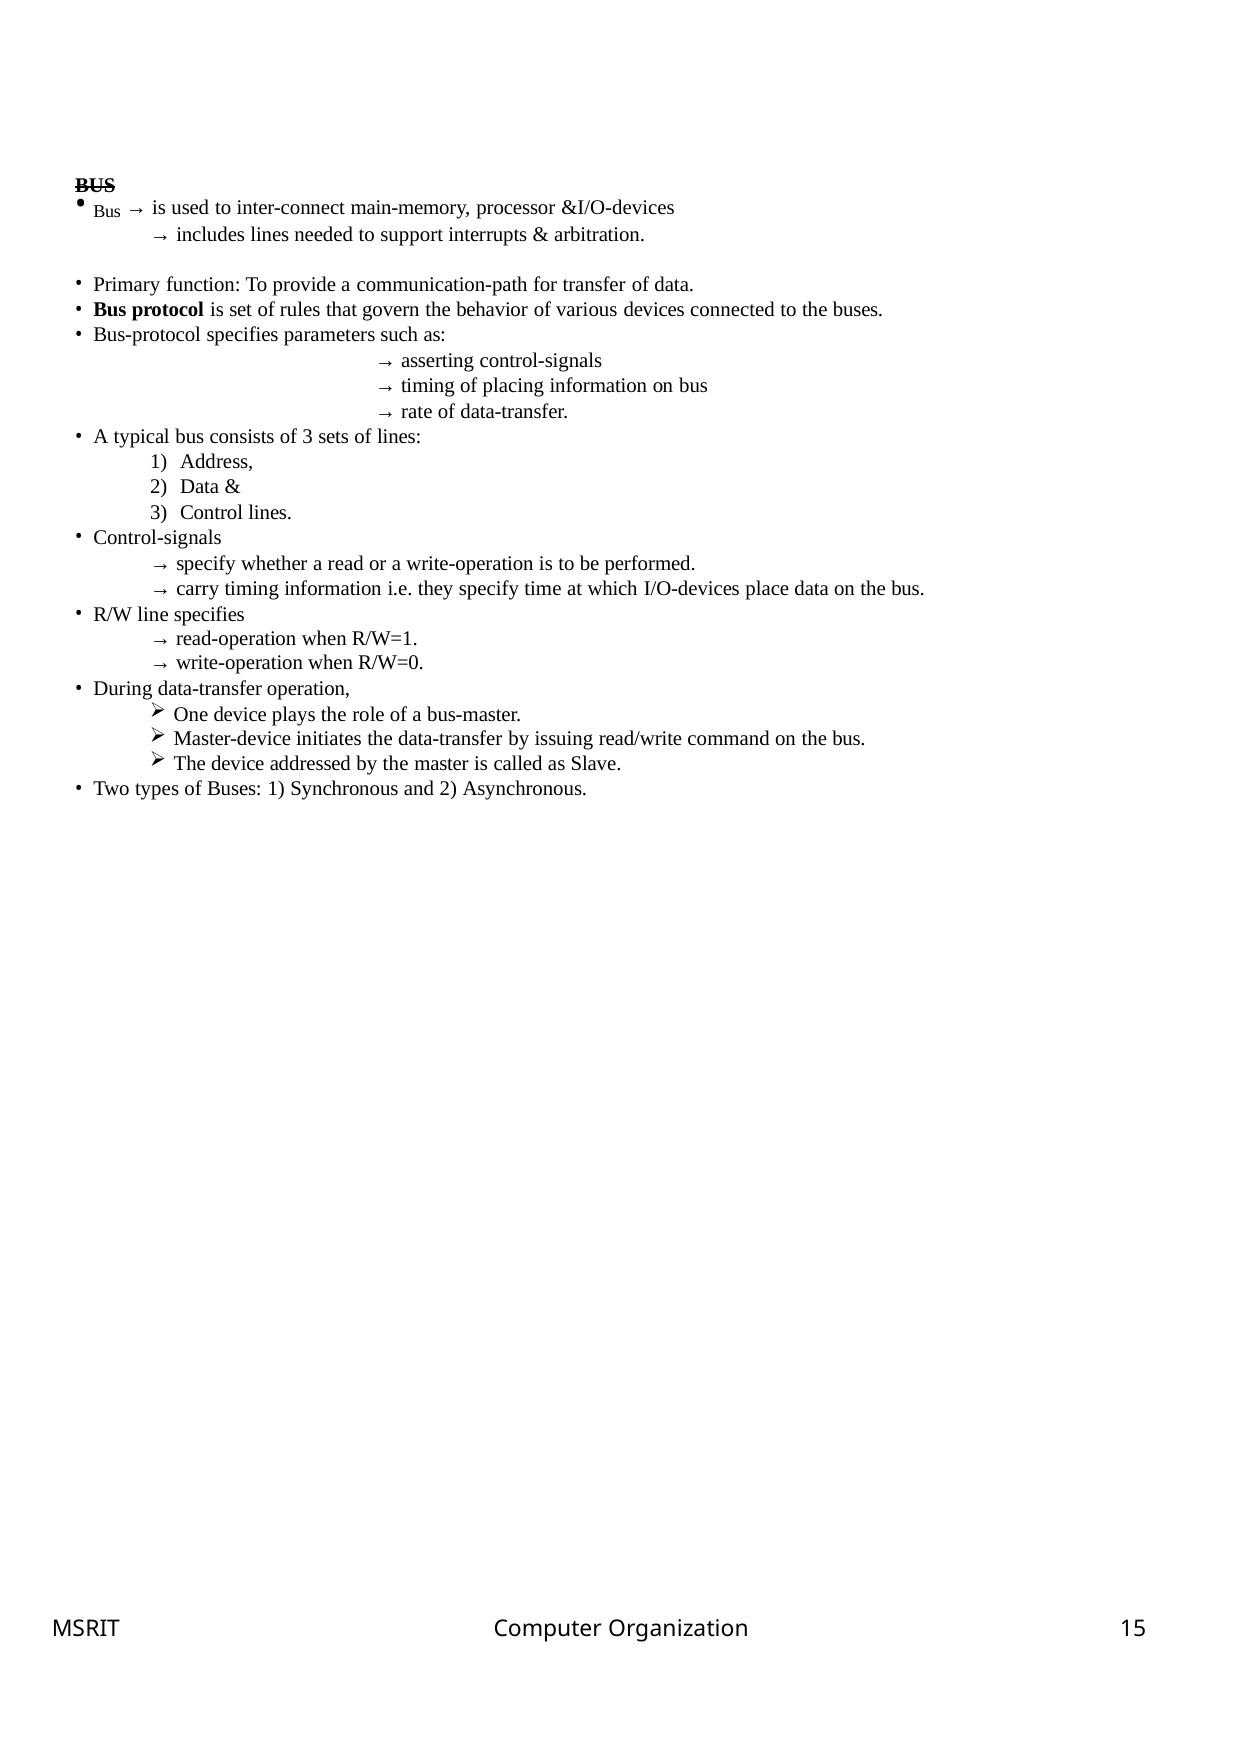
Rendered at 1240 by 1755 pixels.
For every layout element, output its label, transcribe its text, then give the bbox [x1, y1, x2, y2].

text_box Computer Organization [491, 1611, 765, 1642]
text_box 15 [1113, 1602, 1156, 1646]
text_box MSRIT [49, 1611, 183, 1642]
text_box BUS Bus → is used to inter-connect main-memory, processor &I/O-devices → includes lines needed to support interrupts & arbitration. Primary function: To provide a communication-path for transfer of data. Bus protocol is set of rules that govern the behavior of various devices connected to the buses. Bus-protocol specifies parameters such as: → asserting control-signals → timing of placing information on bus → rate of data-transfer. A typical bus consists of 3 sets of lines: Address, Data & Control lines. Control-signals → specify whether a read or a write-operation is to be performed. → carry timing information i.e. they specify time at which I/O-devices place data on the bus. R/W line specifies → read-operation when R/W=1. → write-operation when R/W=0. During data-transfer operation, One device plays the role of a bus-master. Master-device initiates the data-transfer by issuing read/write command on the bus. The device addressed by the master is called as Slave. Two types of Buses: 1) Synchronous and 2) Asynchronous. [66, 169, 1175, 800]
